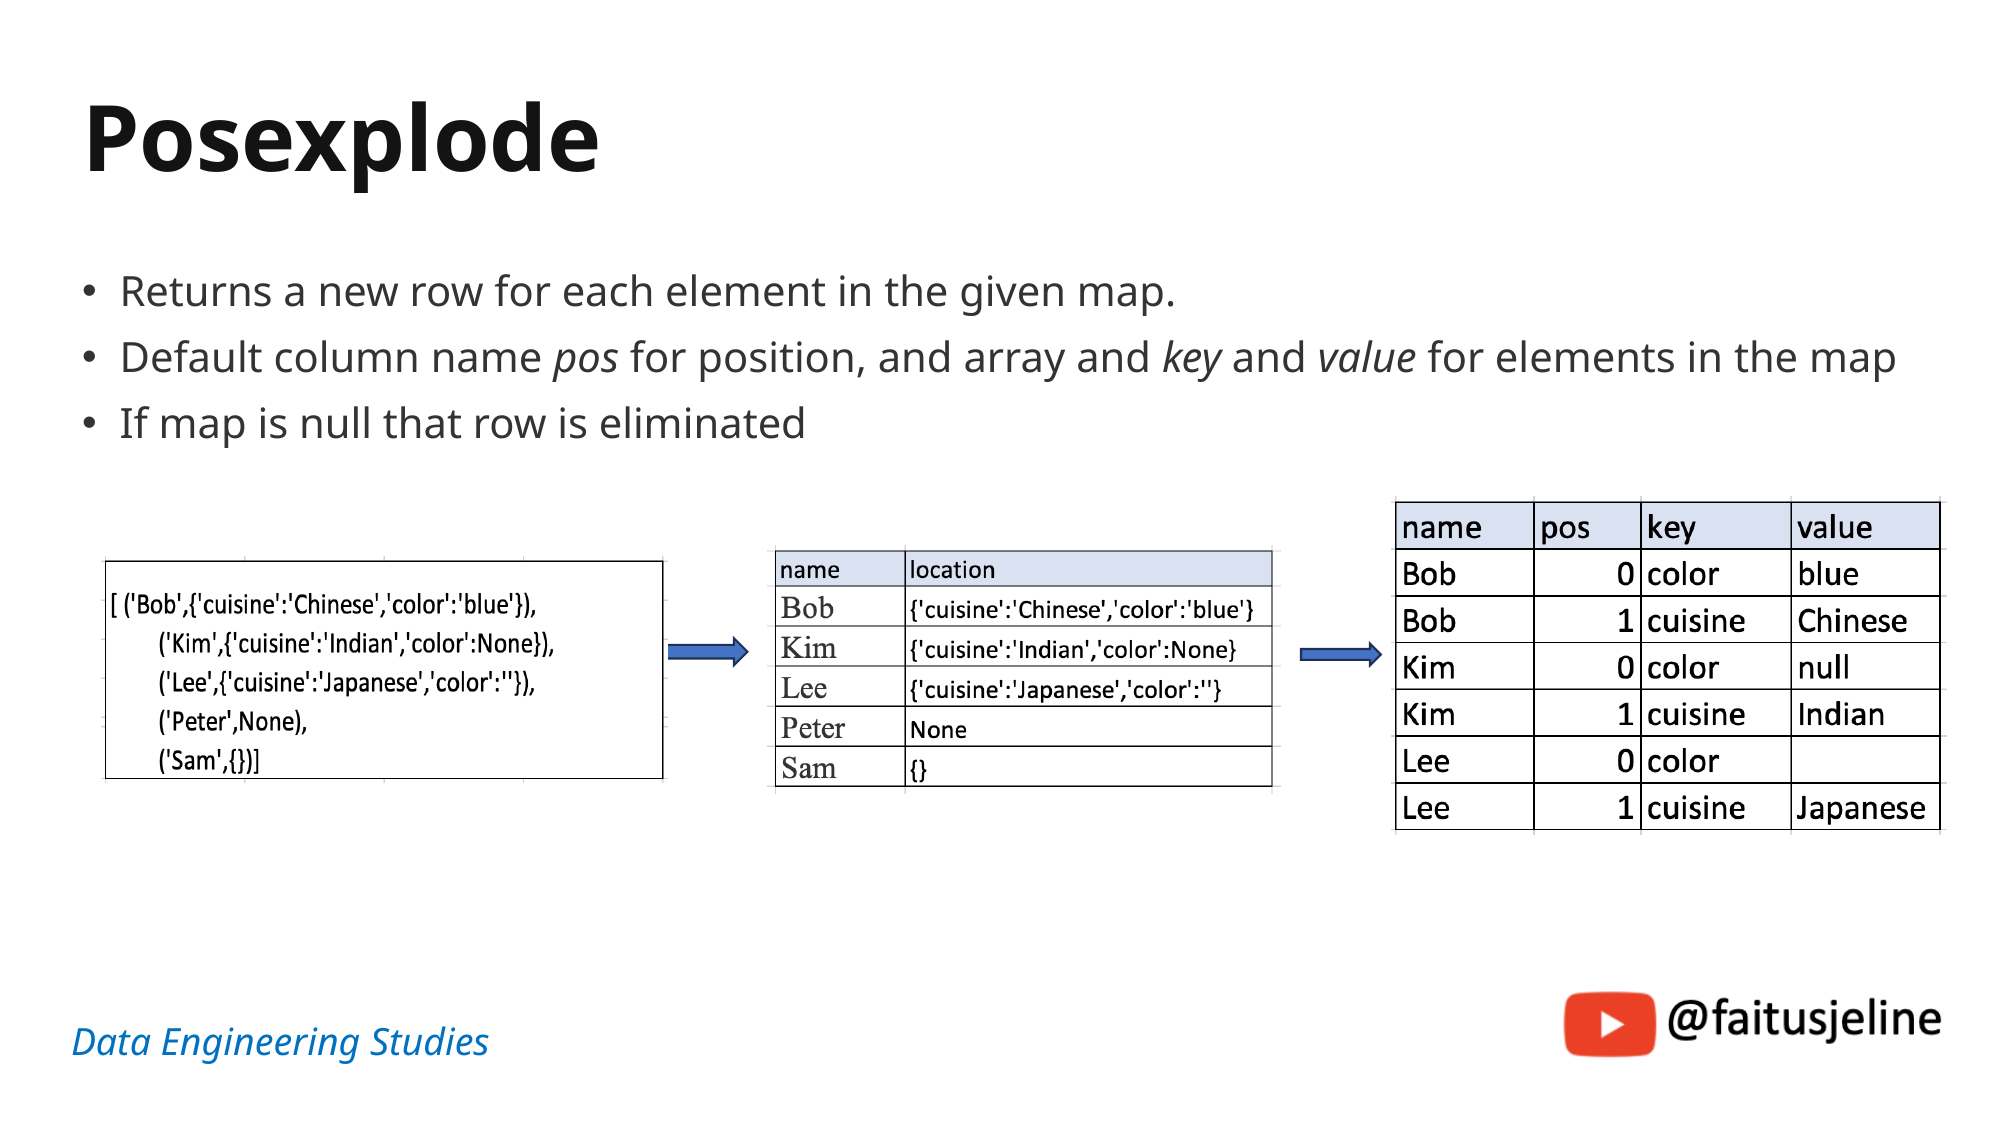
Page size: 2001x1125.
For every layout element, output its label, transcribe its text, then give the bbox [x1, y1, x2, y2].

picture [1391, 496, 1947, 835]
picture [1551, 981, 1962, 1071]
text_box [668, 635, 749, 668]
title Posexplode [67, 80, 1782, 203]
list Returns a new row for each element in the given map. Default column name pos for position, and array and key and value for elements in the map If map is null that row is eliminated [67, 262, 1962, 1045]
text_box [1299, 641, 1383, 668]
picture [101, 556, 668, 783]
picture [767, 545, 1281, 794]
text_box Data Engineering Studies [56, 1010, 522, 1070]
